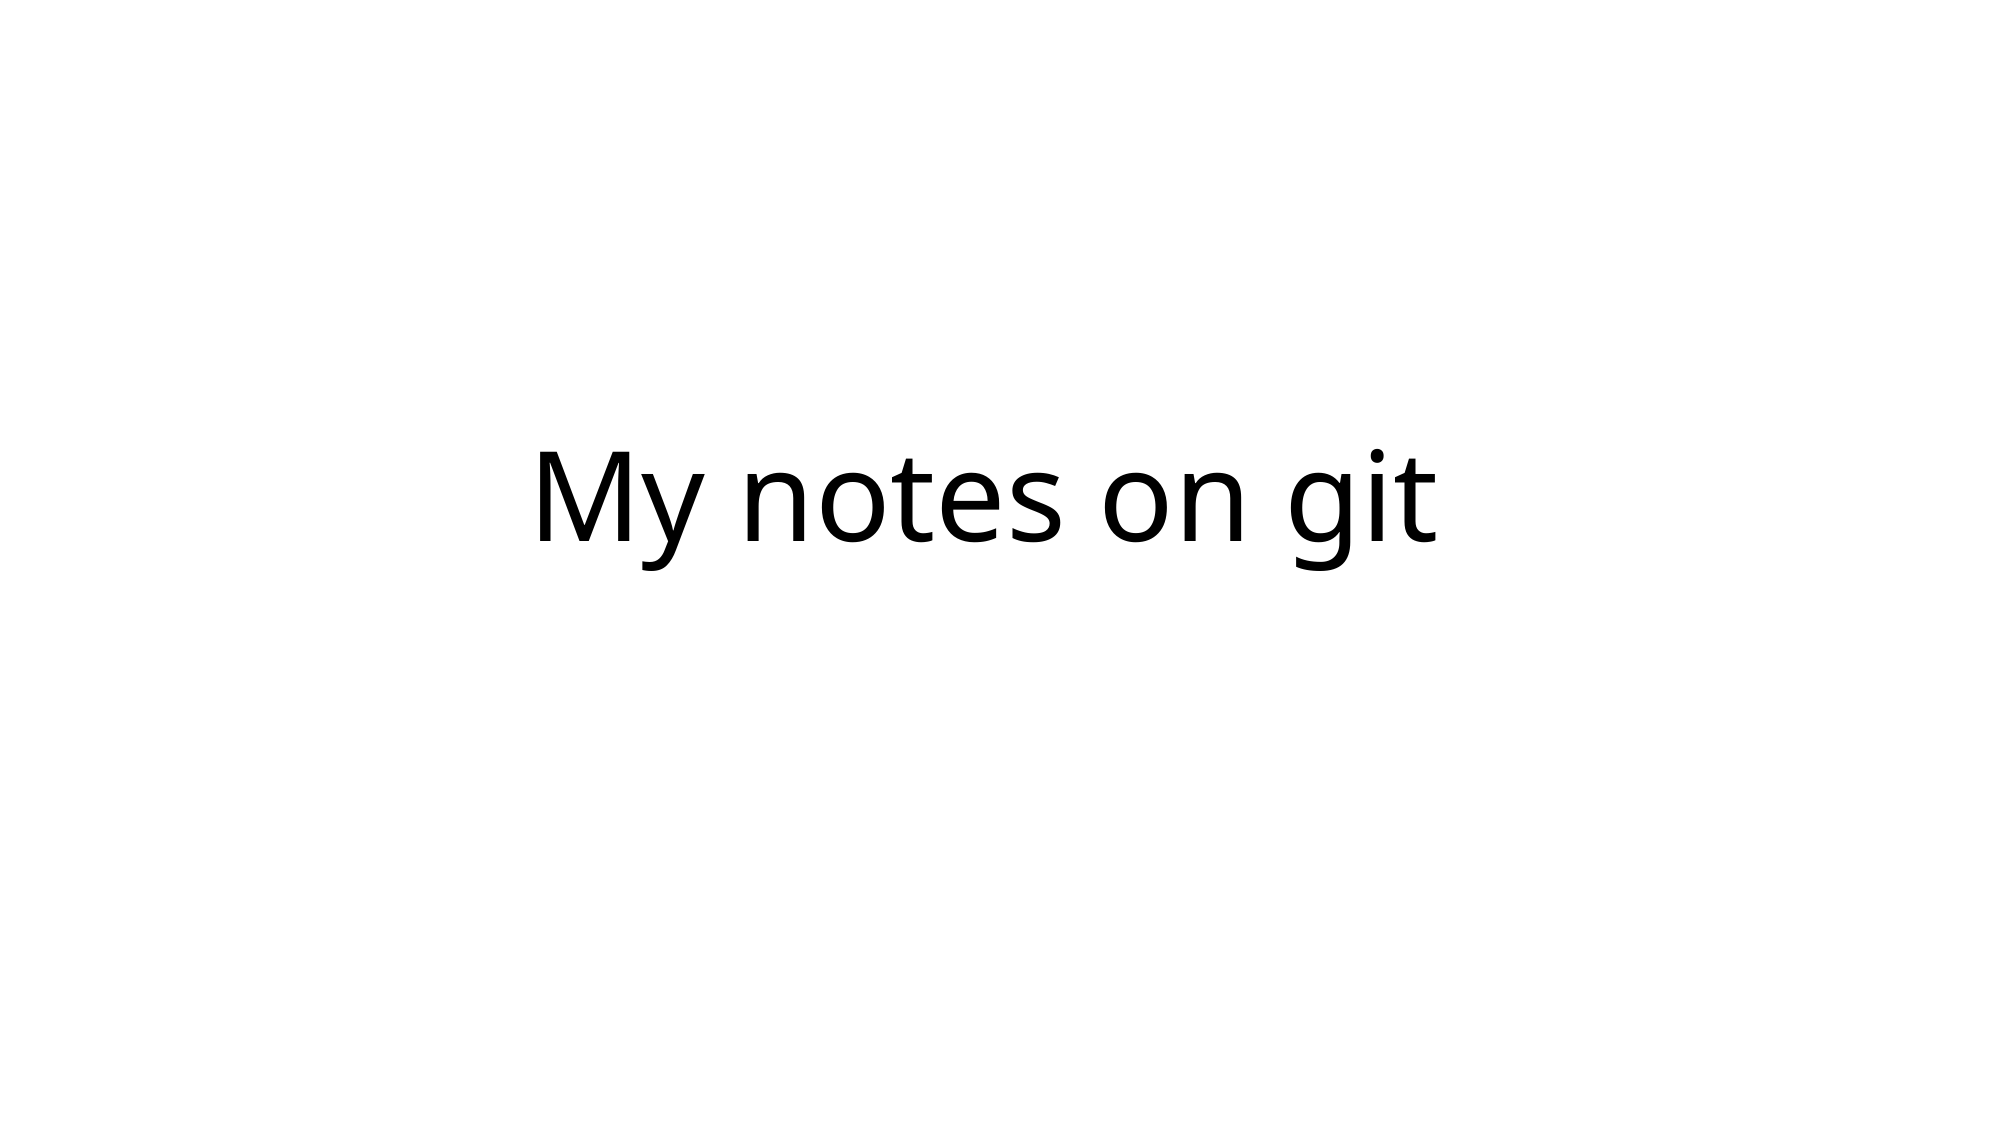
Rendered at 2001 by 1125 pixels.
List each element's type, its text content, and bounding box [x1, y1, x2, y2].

title My notes on git [249, 184, 1750, 576]
